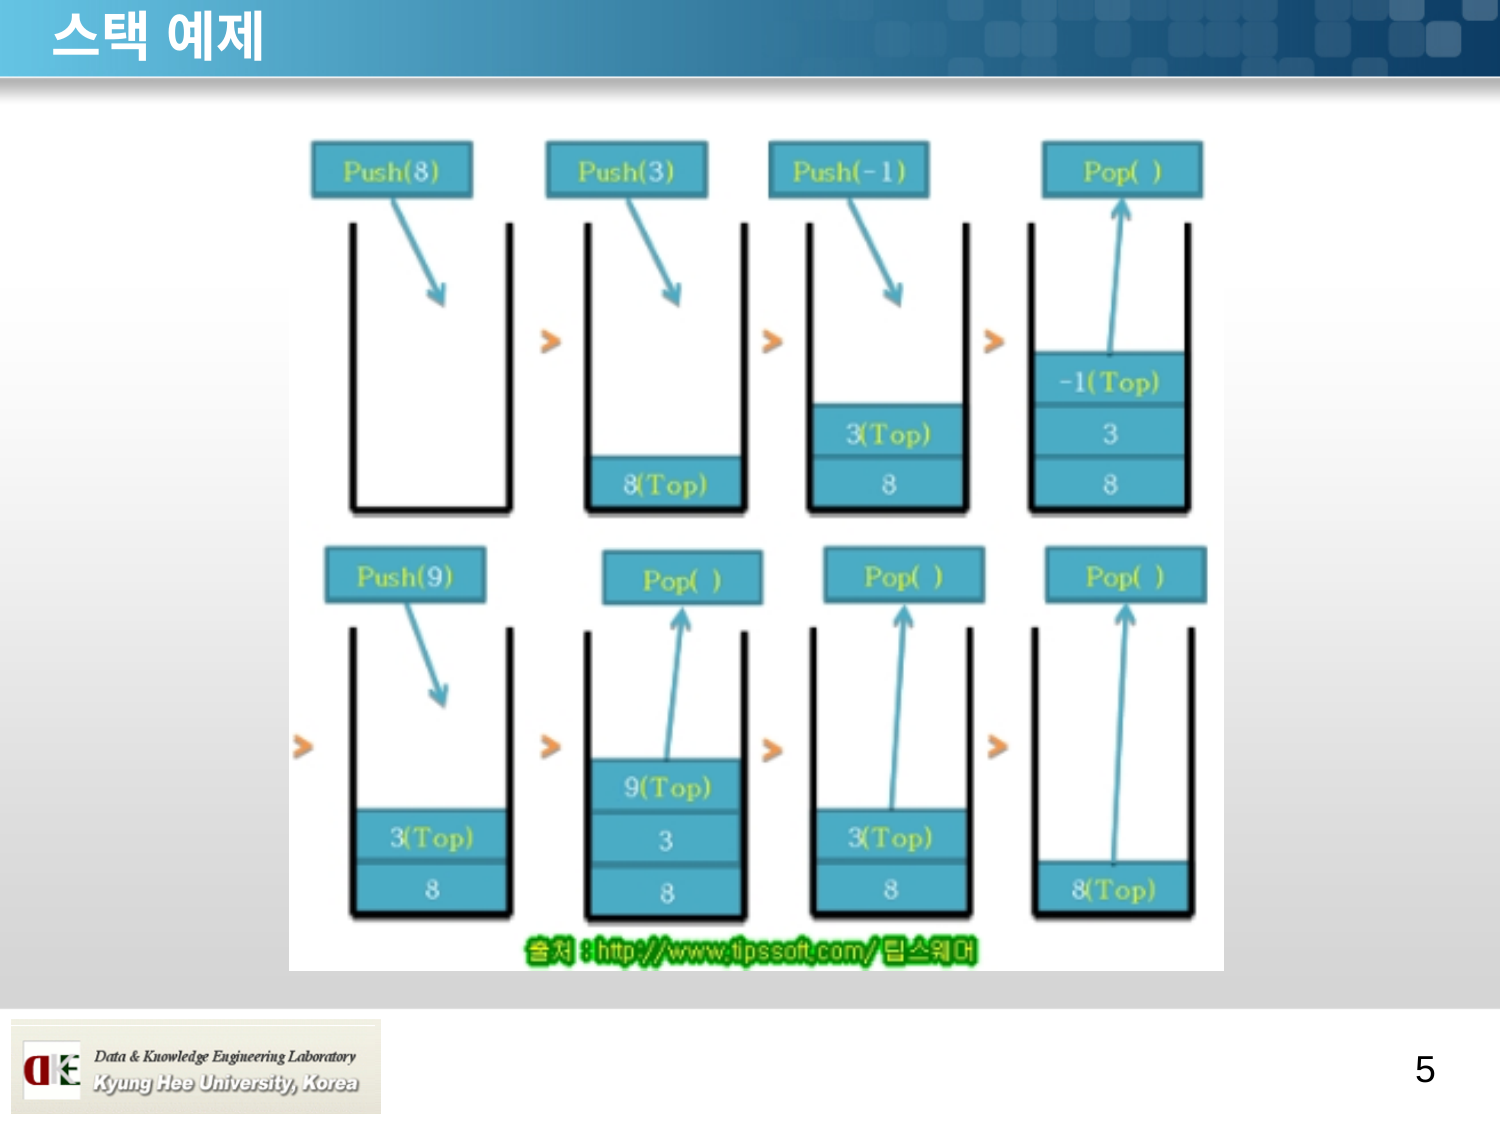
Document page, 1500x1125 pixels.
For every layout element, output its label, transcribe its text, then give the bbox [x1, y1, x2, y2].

title 스택 예제 [51, 0, 1500, 99]
picture [0, 0, 1500, 1125]
